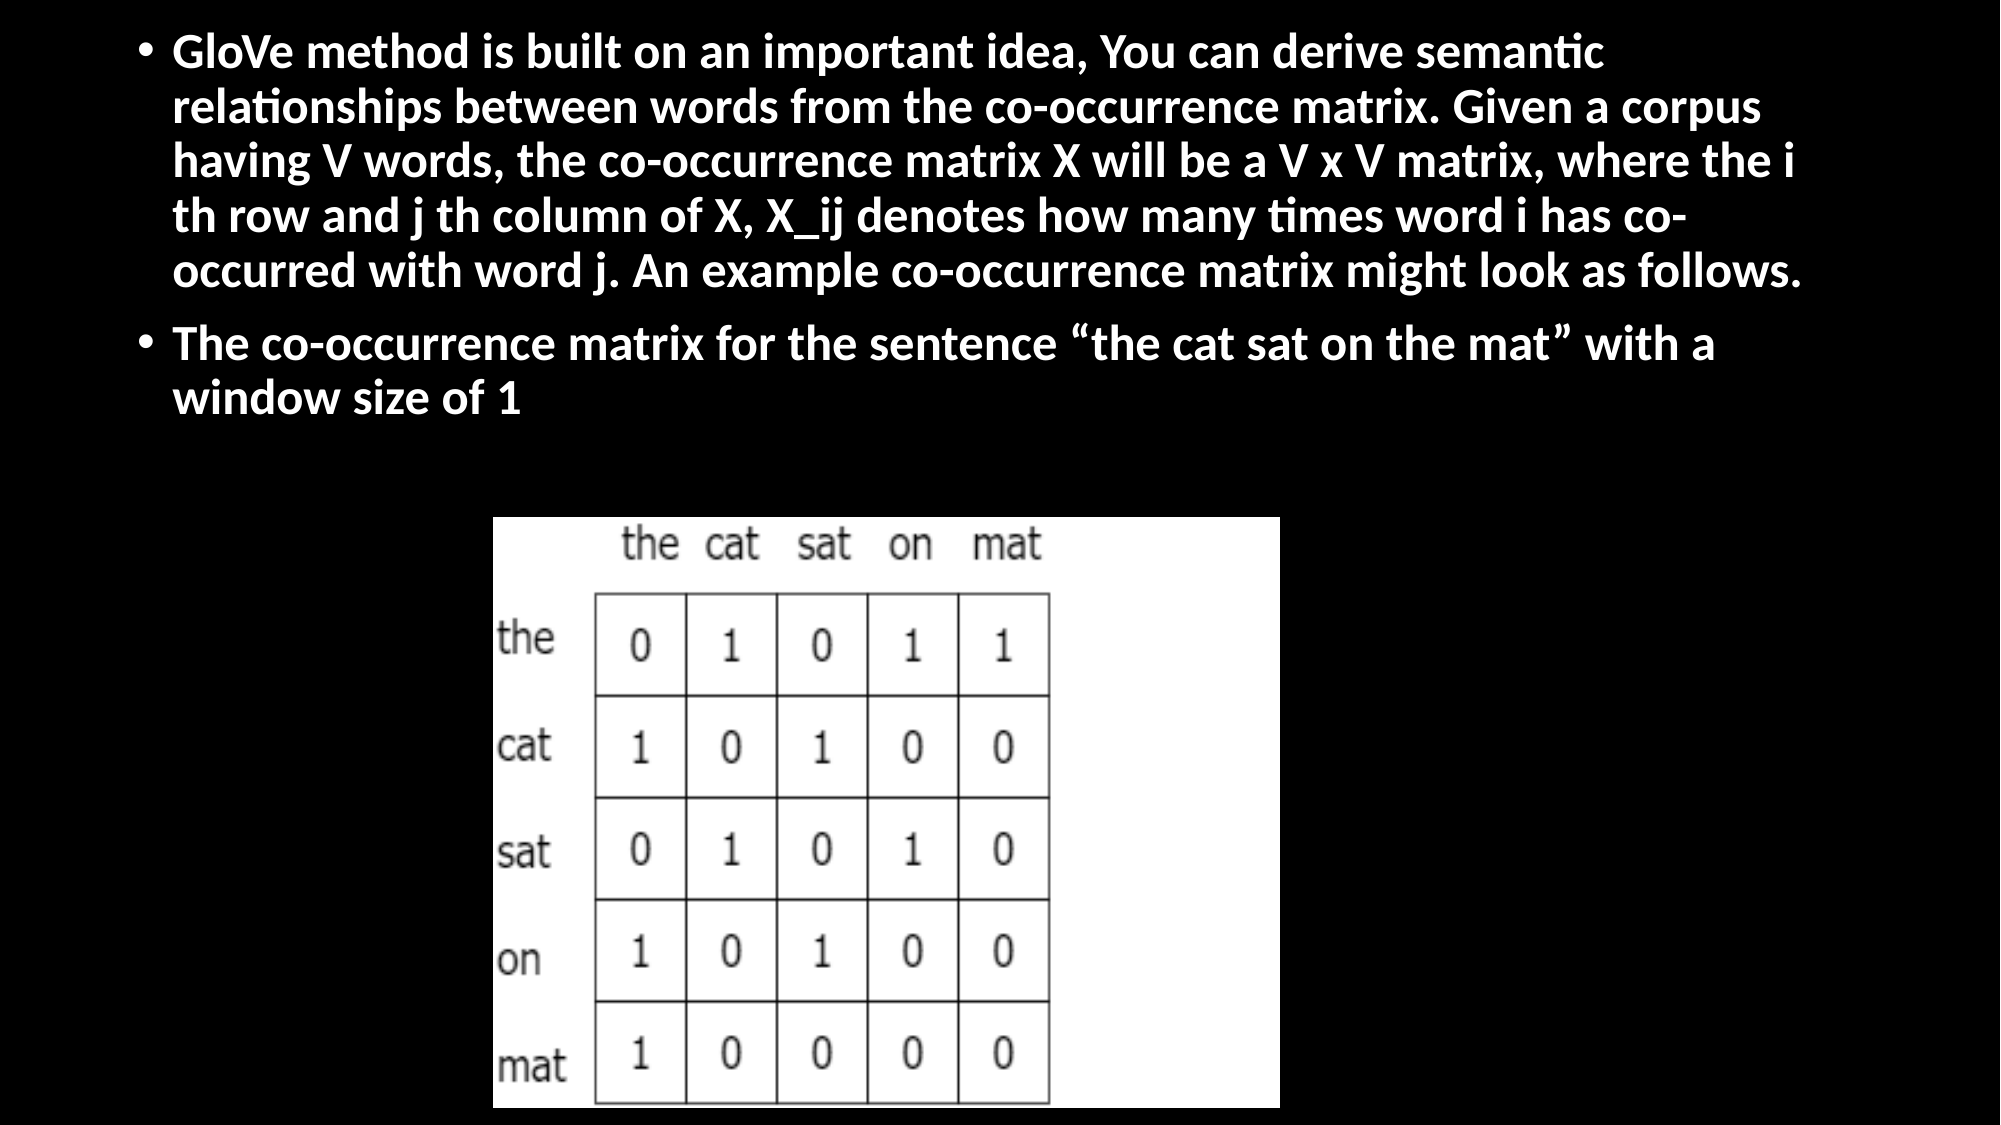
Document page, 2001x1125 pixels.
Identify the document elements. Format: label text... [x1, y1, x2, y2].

list GloVe method is built on an important idea, You can derive semantic relationships between words from the co-occurrence matrix. Given a corpus having V words, the co-occurrence matrix X will be a V x V matrix, where the i th row and j th column of X, X_ij denotes how many times word i has co-occurred with word j. An example co-occurrence matrix might look as follows. The co-occurrence matrix for the sentence “the cat sat on the mat” with a window size of 1 [122, 17, 1829, 452]
picture [493, 517, 1280, 1108]
